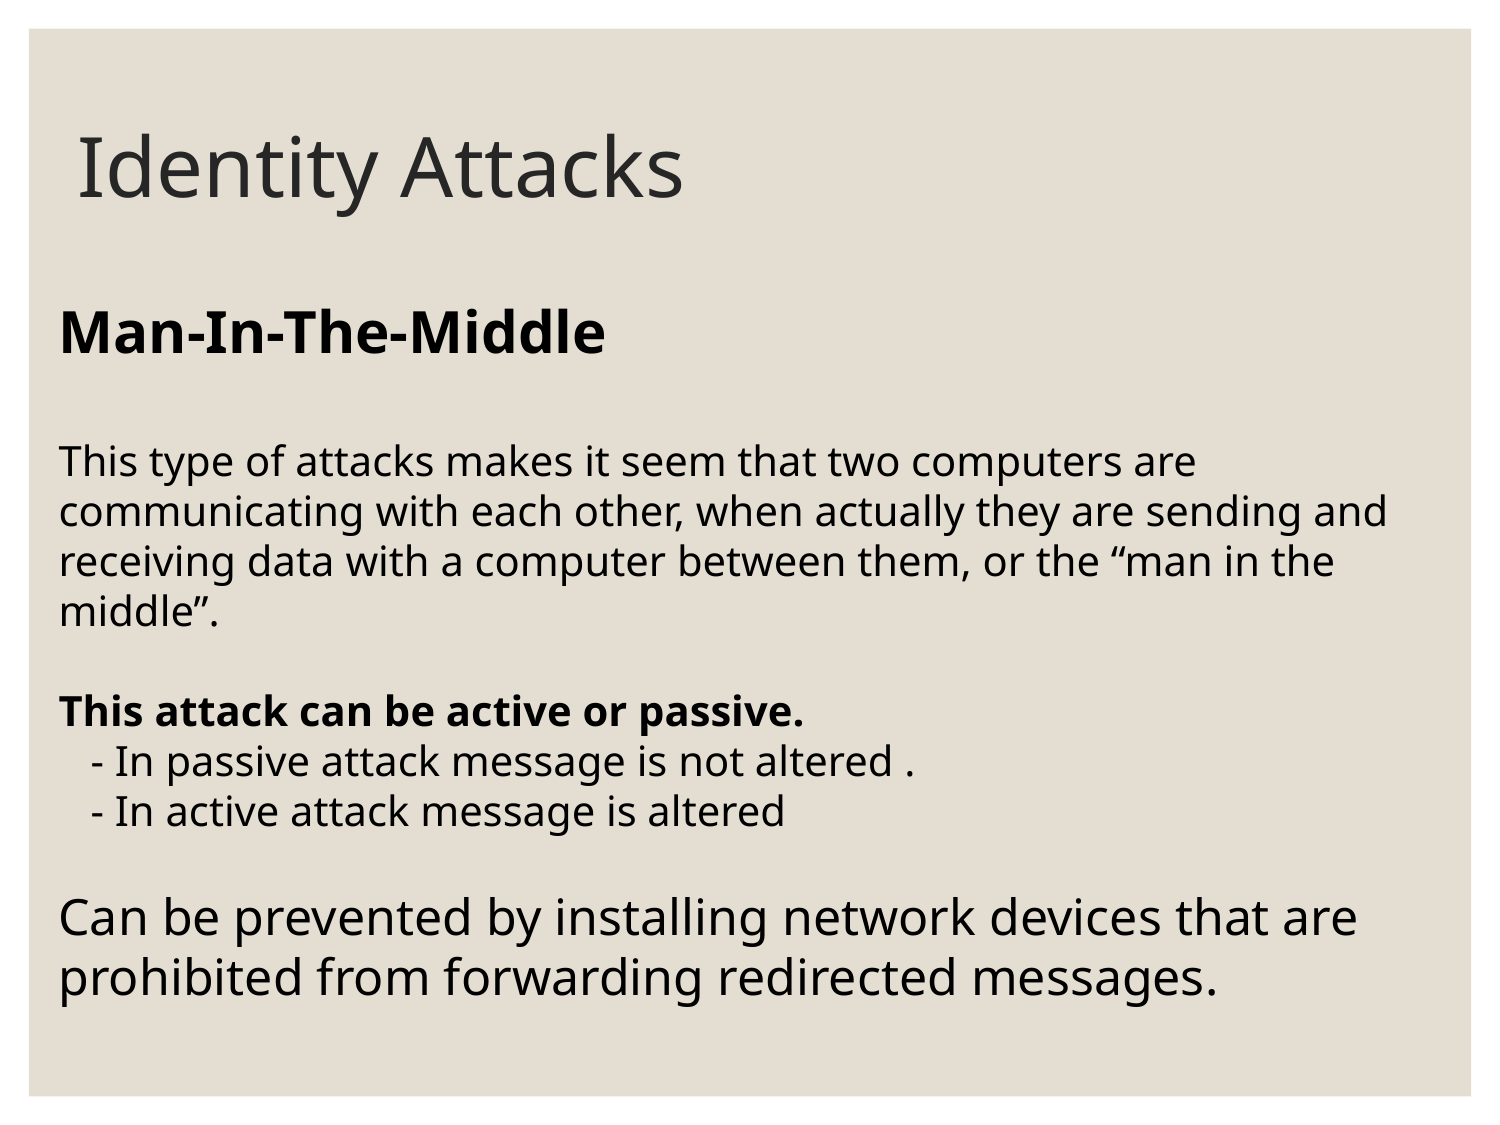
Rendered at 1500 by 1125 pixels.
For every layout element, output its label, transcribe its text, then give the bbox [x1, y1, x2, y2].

title Identity Attacks [62, 115, 1425, 225]
list [62, 249, 1500, 1050]
text_box Man-In-The-Middle This type of attacks makes it seem that two computers are communicating with each other, when actually they are sending and receiving data with a computer between them, or the “man in the middle”. This attack can be active or passive. - In passive attack message is not altered . - In active attack message is altered Can be prevented by installing network devices that are prohibited from forwarding redirected messages. [43, 287, 1457, 1013]
